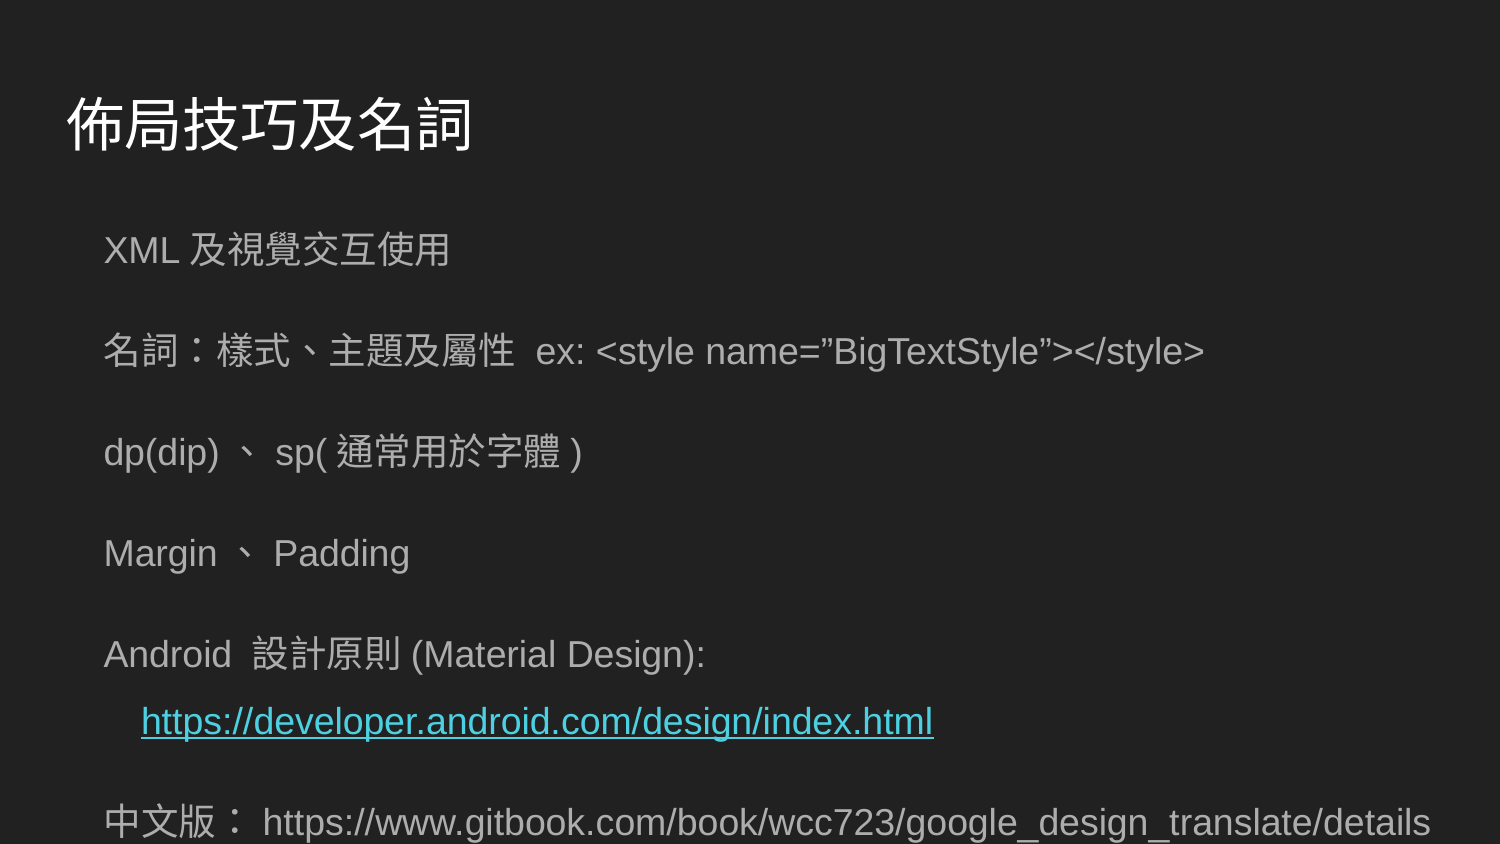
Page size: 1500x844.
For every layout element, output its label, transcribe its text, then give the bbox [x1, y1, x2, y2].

title 佈局技巧及名詞 [51, 72, 1449, 167]
list XML及視覺交互使用 名詞：樣式、主題及屬性 ex: <style name=”BigTextStyle”></style> dp(dip)、sp(通常用於字體) Margin、Padding Android 設計原則(Material Design):https://developer.android.com/design/index.html 中文版：https://www.gitbook.com/book/wcc723/google_design_translate/details [51, 189, 1449, 750]
